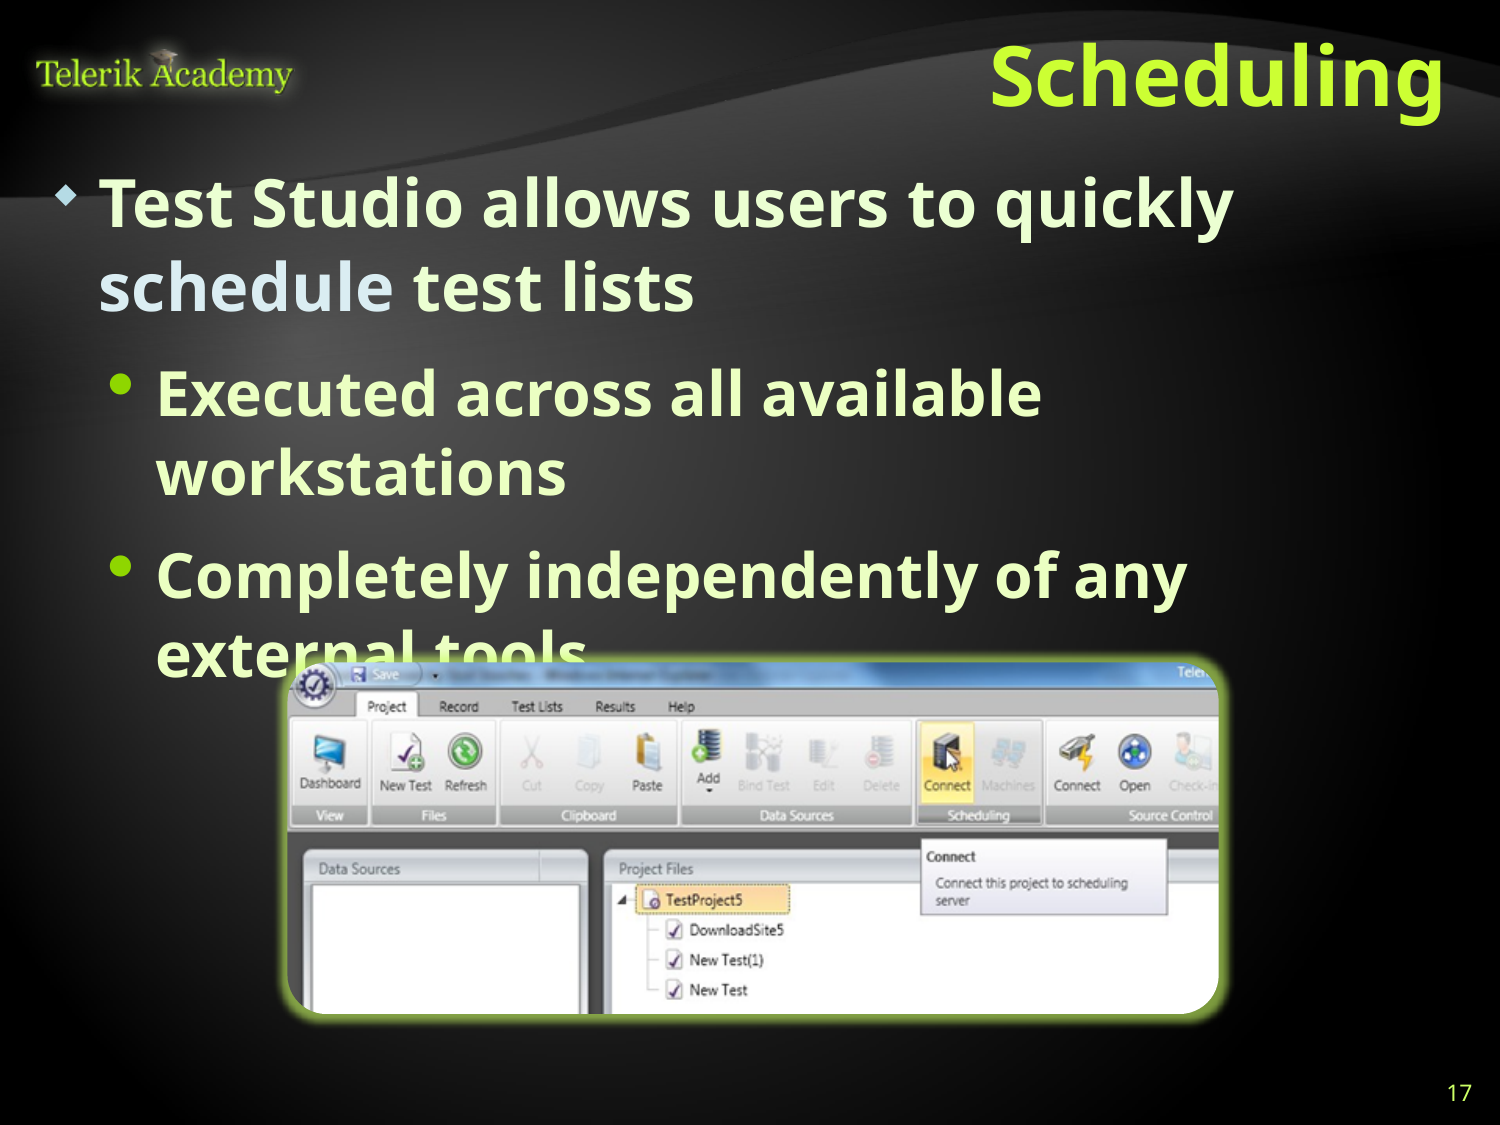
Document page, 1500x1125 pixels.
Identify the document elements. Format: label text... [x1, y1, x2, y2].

slide_number 17 [1412, 1074, 1488, 1113]
picture [0, 0, 1500, 1125]
list Test Studio allows users to quickly schedule test lists Executed across all available workstations Completely independently of any external tools [37, 149, 1463, 1100]
title Scheduling [300, 12, 1463, 149]
